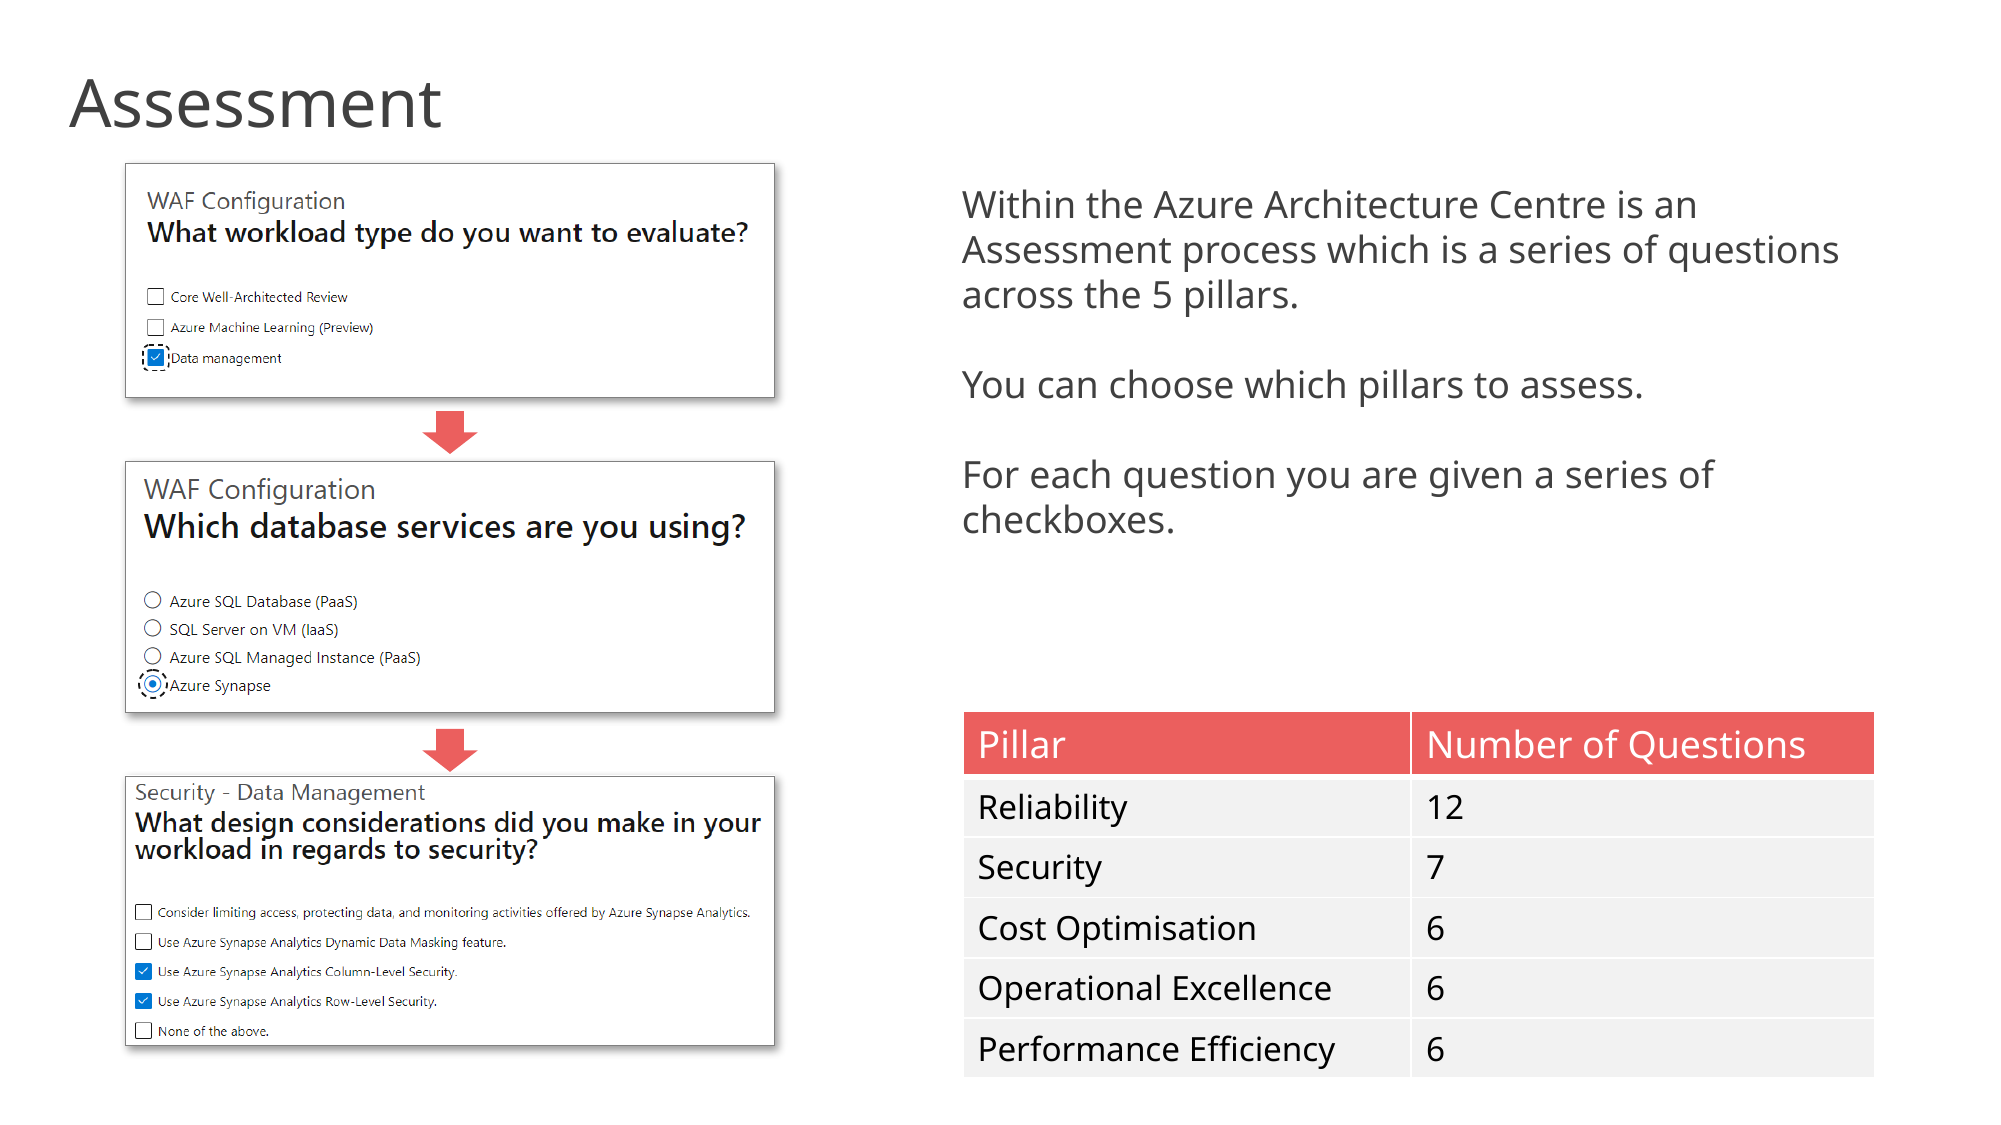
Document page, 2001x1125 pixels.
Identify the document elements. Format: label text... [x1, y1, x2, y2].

table_cell 12 [1412, 780, 1874, 836]
picture [124, 163, 775, 398]
table_cell Performance Efficiency [964, 1019, 1410, 1077]
table_cell 7 [1412, 838, 1874, 897]
picture [124, 775, 775, 1046]
text_box [419, 727, 481, 774]
table_cell Cost Optimisation [964, 898, 1410, 957]
table_header Number of Questions [1412, 712, 1874, 774]
table_cell Operational Excellence [964, 959, 1410, 1017]
text_box Within the Azure Architecture Centre is an Assessment process which is a series of questions across the 5 pillars. You can choose which pillars to assess. For each question you are given a series of checkboxes. [947, 173, 1923, 549]
table_header Pillar [964, 712, 1410, 774]
table_cell 6 [1412, 898, 1874, 957]
table_cell Reliability [964, 780, 1410, 836]
table_cell 6 [1412, 1019, 1874, 1077]
table_cell 6 [1412, 959, 1874, 1017]
text_box [419, 409, 481, 456]
picture [124, 461, 775, 713]
text_box Assessment [54, 53, 1018, 148]
table_cell Security [964, 838, 1410, 897]
